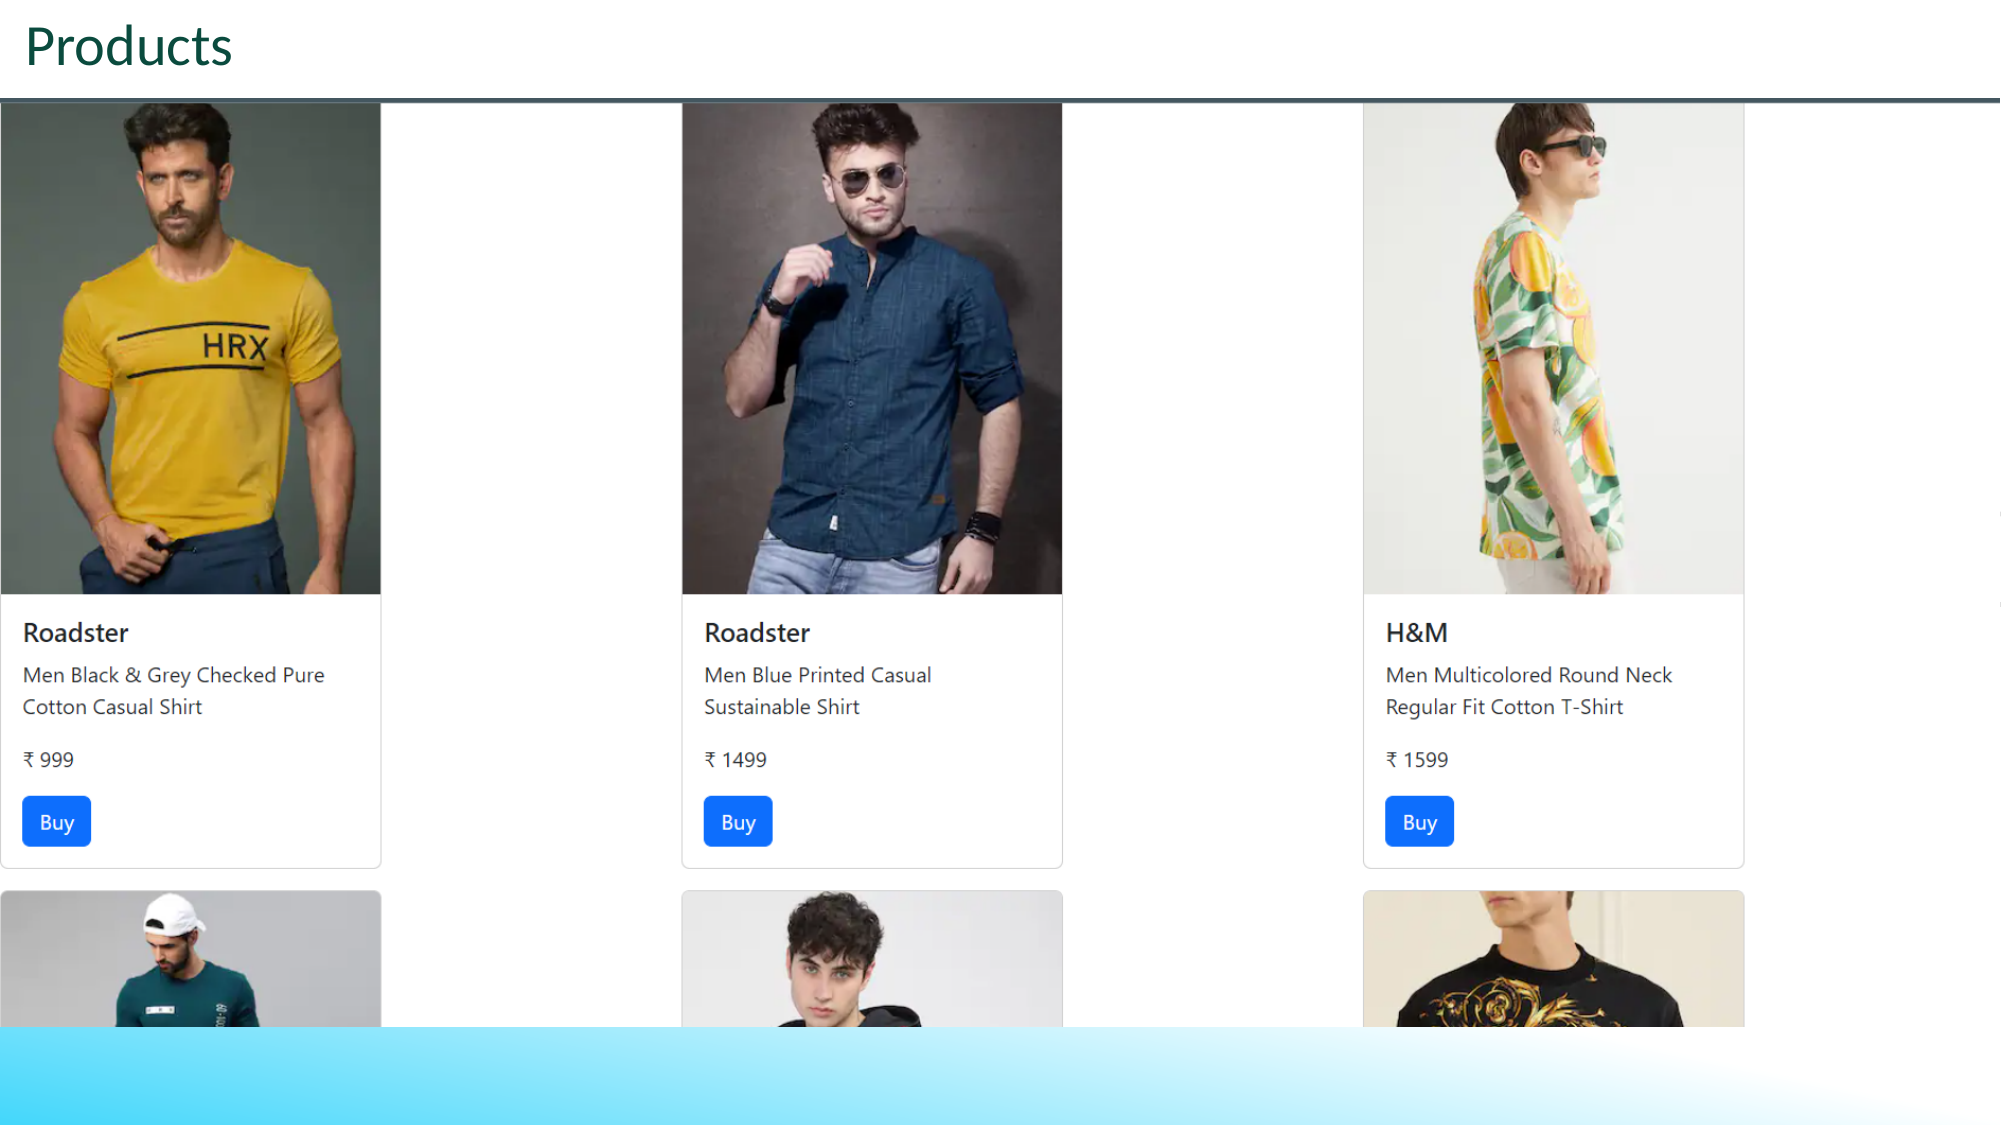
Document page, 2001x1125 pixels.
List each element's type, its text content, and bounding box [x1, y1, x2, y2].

text_box Products [10, 0, 835, 85]
picture [0, 97, 2000, 1027]
